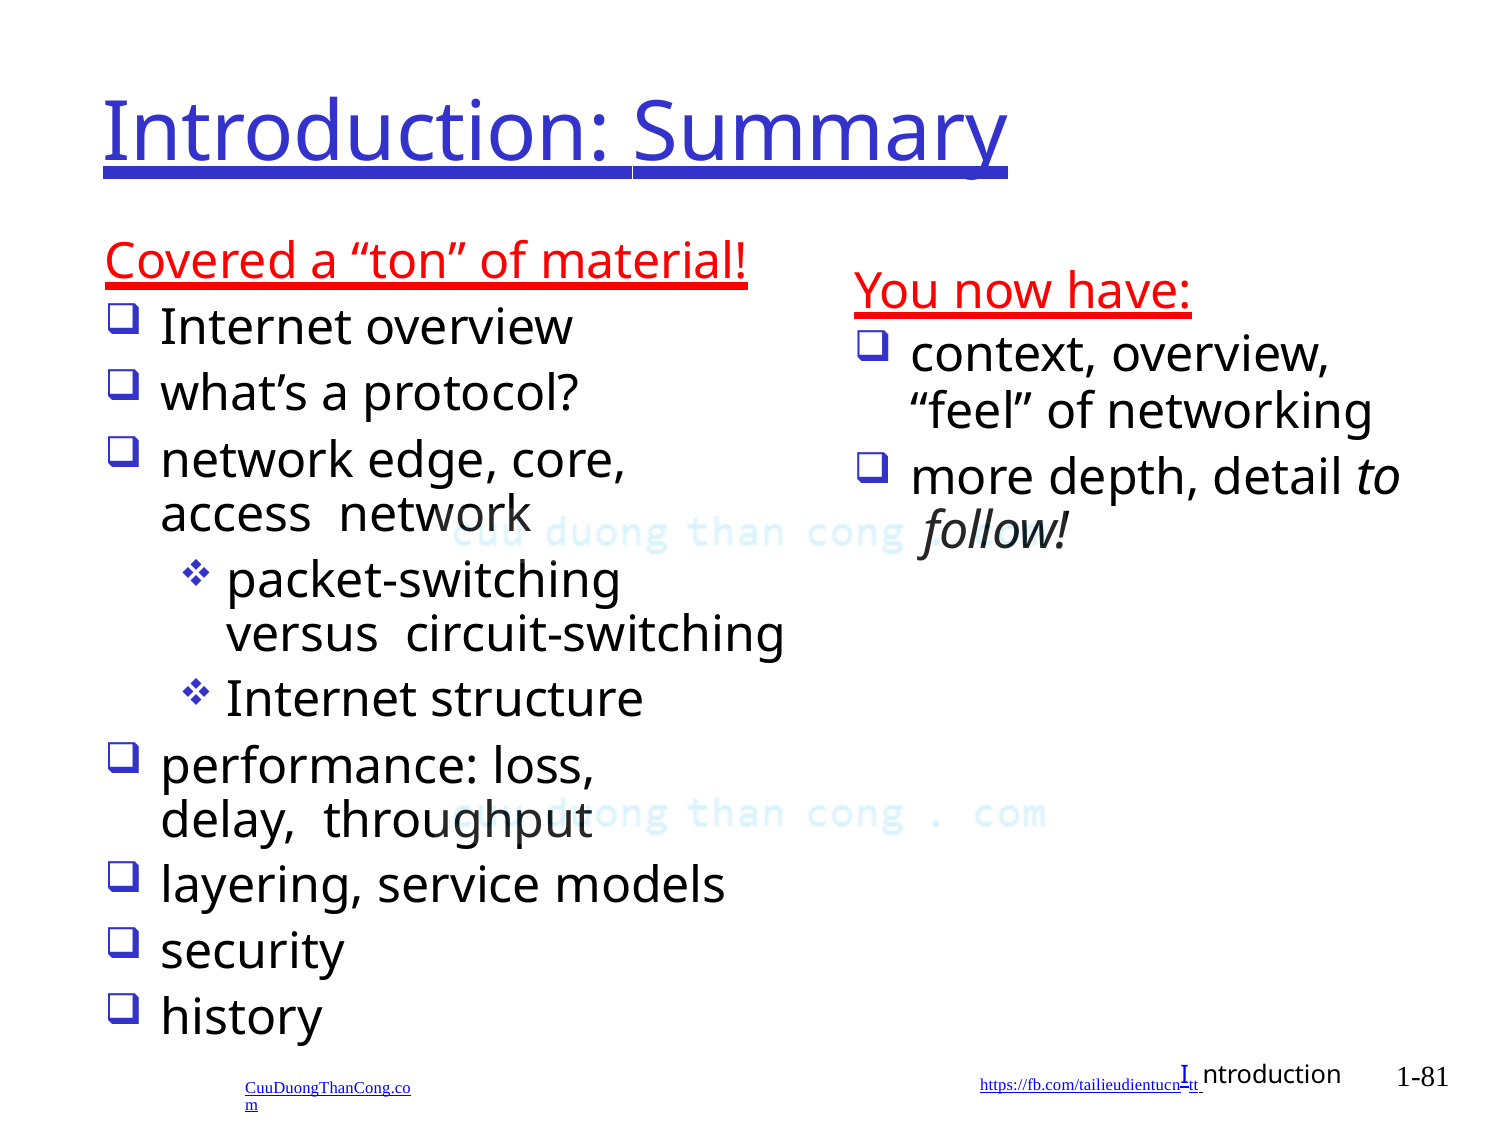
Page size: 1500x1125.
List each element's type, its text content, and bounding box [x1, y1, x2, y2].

text_box You now have: context, overview, “feel” of networking more depth, detail to follow! [852, 250, 1407, 559]
picture [434, 789, 1066, 844]
text_box https://fb.com/tailieudientucnItt ntroduction [978, 1051, 1350, 1100]
slide_number 1- [1394, 1057, 1457, 1125]
text_box Covered a “ton” of material! Internet overview what’s a protocol? network edge, core, access network packet-switching versus circuit-switching Internet structure performance: loss, delay, throughput layering, service models security history [102, 220, 791, 1045]
title Introduction: Summary [100, 74, 1009, 265]
text_box CuuDuongThanCong.com [243, 1076, 424, 1097]
picture [434, 508, 1066, 563]
